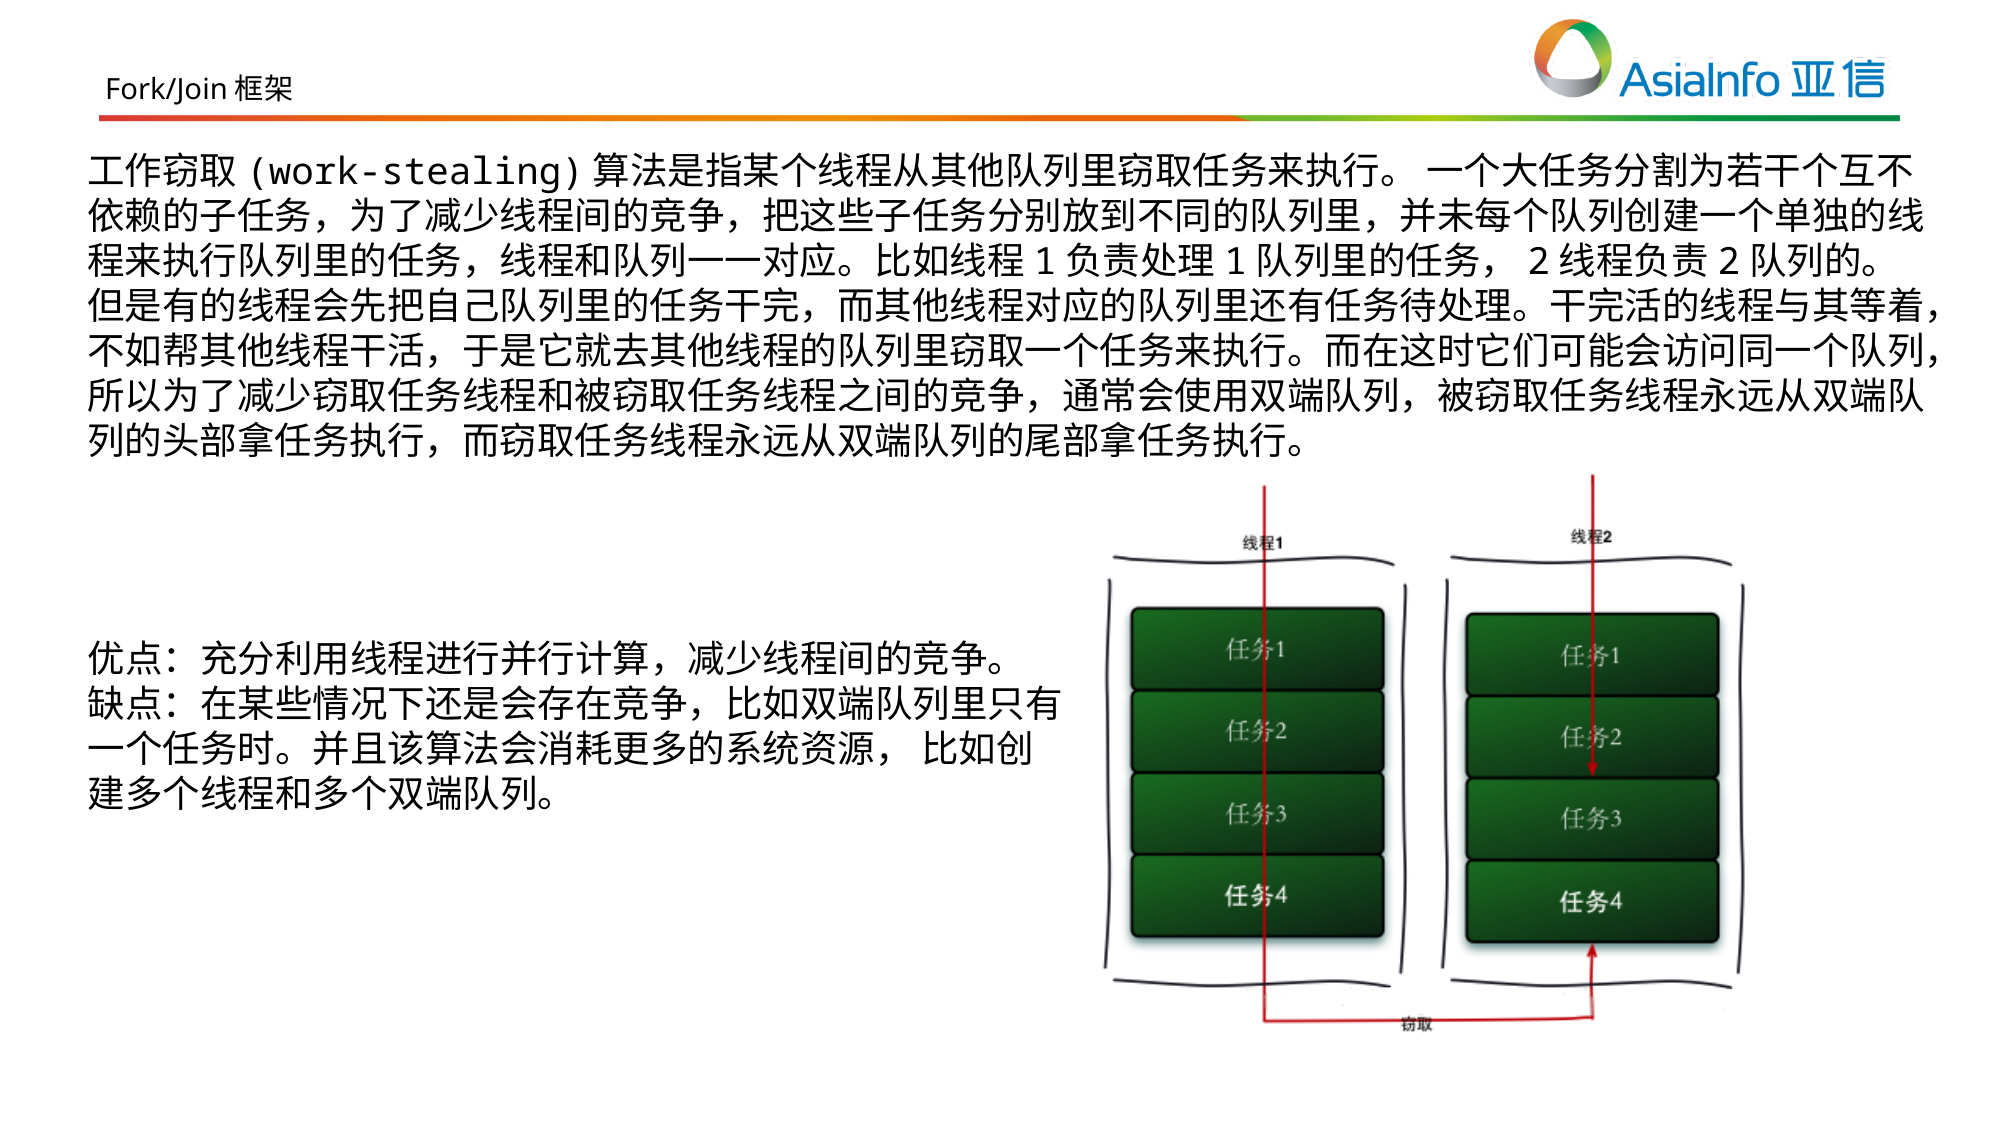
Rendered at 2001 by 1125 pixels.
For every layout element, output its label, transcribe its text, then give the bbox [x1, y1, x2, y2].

text_box Fork/Join框架 [90, 62, 309, 113]
picture [1100, 472, 1748, 1033]
text_box 优点：充分利用线程进行并行计算，减少线程间的竞争。 缺点：在某些情况下还是会存在竞争，比如双端队列里只有一个任务时。并且该算法会消耗更多的系统资源， 比如创建多个线程和多个双端队列。 [72, 627, 1081, 822]
picture [99, 0, 1900, 130]
text_box 工作窃取(work-stealing)算法是指某个线程从其他队列里窃取任务来执行。 一个大任务分割为若干个互不依赖的子任务，为了减少线程间的竞争，把这些子任务分别放到不同的队列里，并未每个队列创建一个单独的线程来执行队列里的任务，线程和队列一一对应。比如线程1负责处理1队列里的任务，2线程负责2队列的。但是有的线程会先把自己队列里的任务干完，而其他线程对应的队列里还有任务待处理。干完活的线程与其等着，不如帮其他线程干活，于是它就去其他线程的队列里窃取一个任务来执行。而在这时它们可能会访问同一个队列，所以为了减少窃取任务线程和被窃取任务线程之间的竞争，通常会使用双端队列，被窃取任务线程永远从双端队列的头部拿任务执行，而窃取任务线程永远从双端队列的尾部拿任务执行。 [72, 139, 1944, 470]
